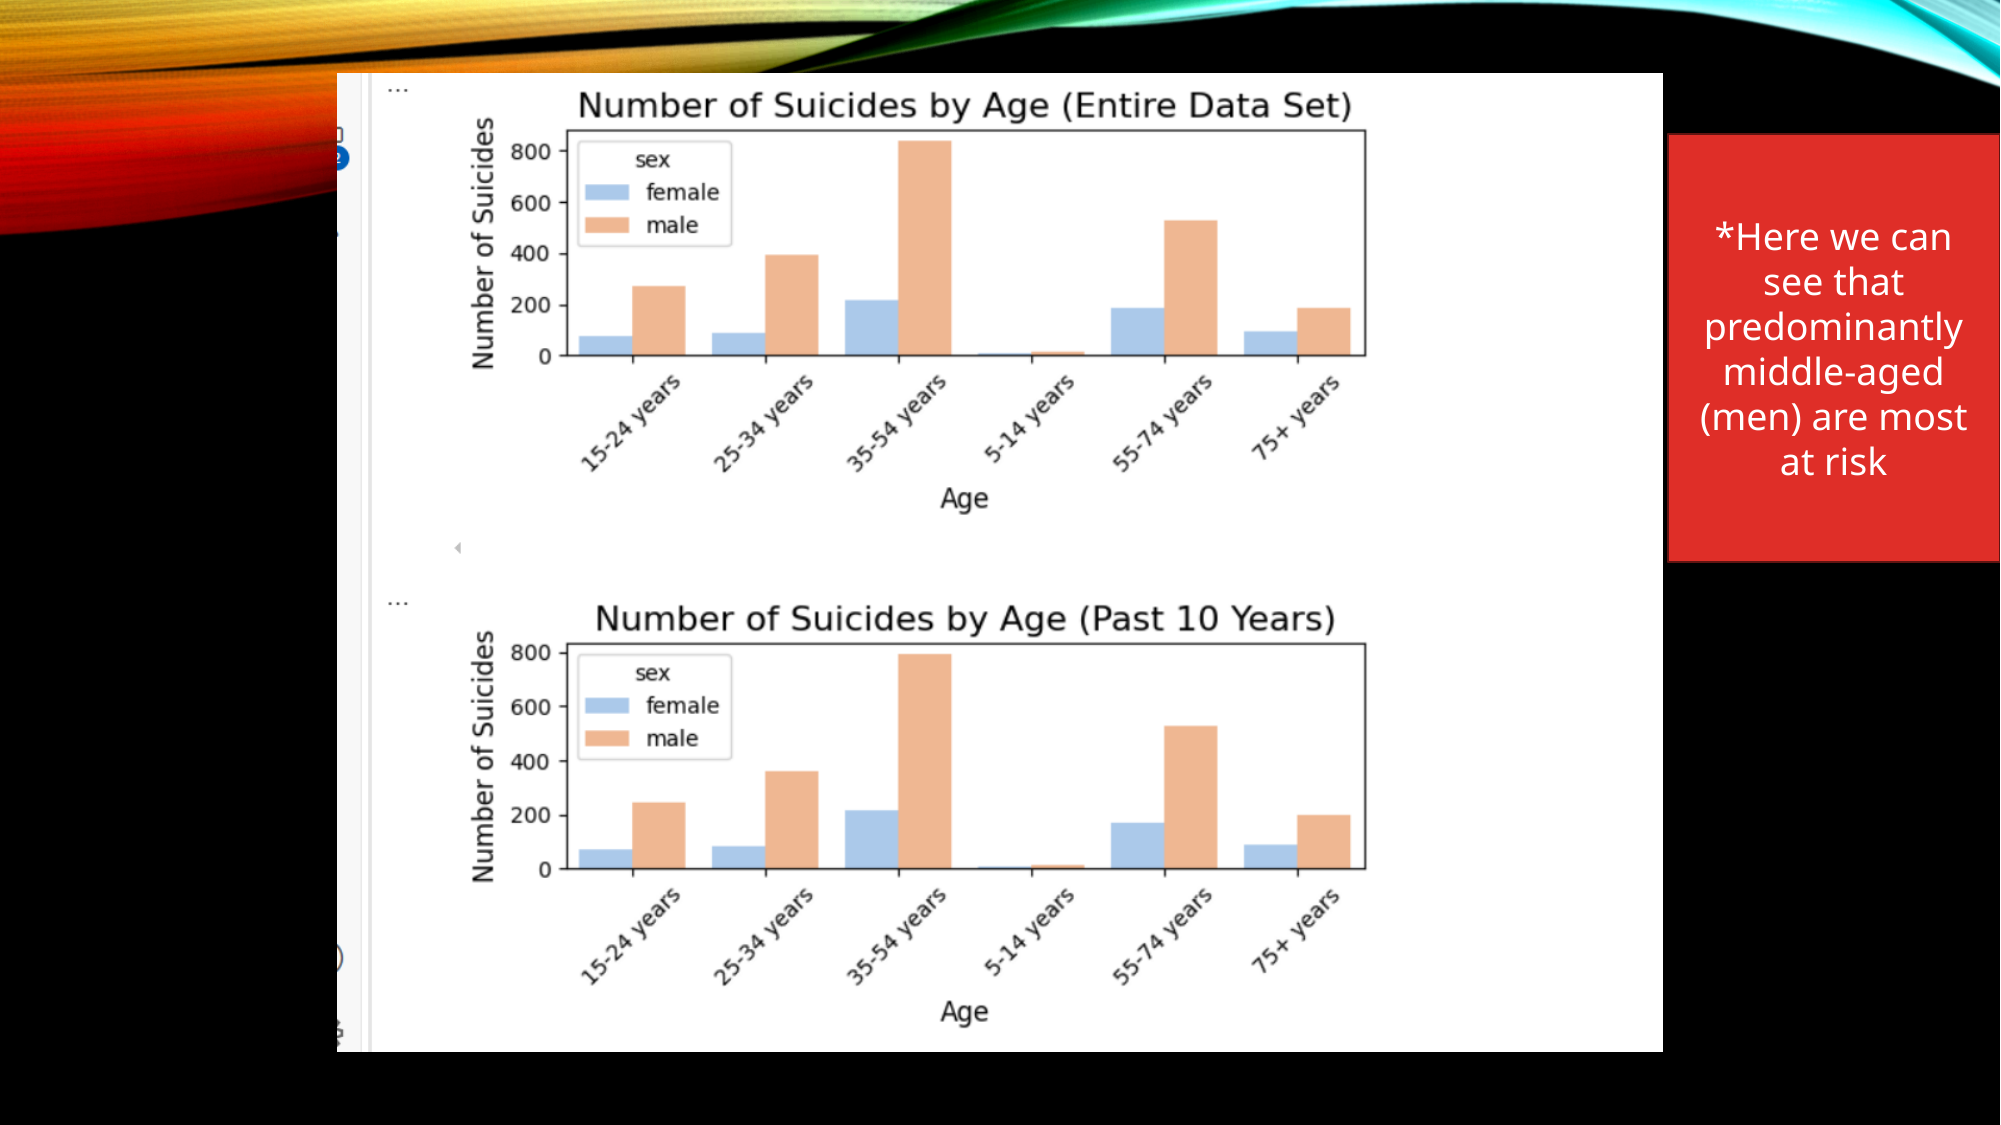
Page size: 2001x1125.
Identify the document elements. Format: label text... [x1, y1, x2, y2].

text_box *Here we can see that predominantly middle-aged (men) are most at risk [1667, 133, 2000, 563]
picture [0, 0, 2000, 1052]
